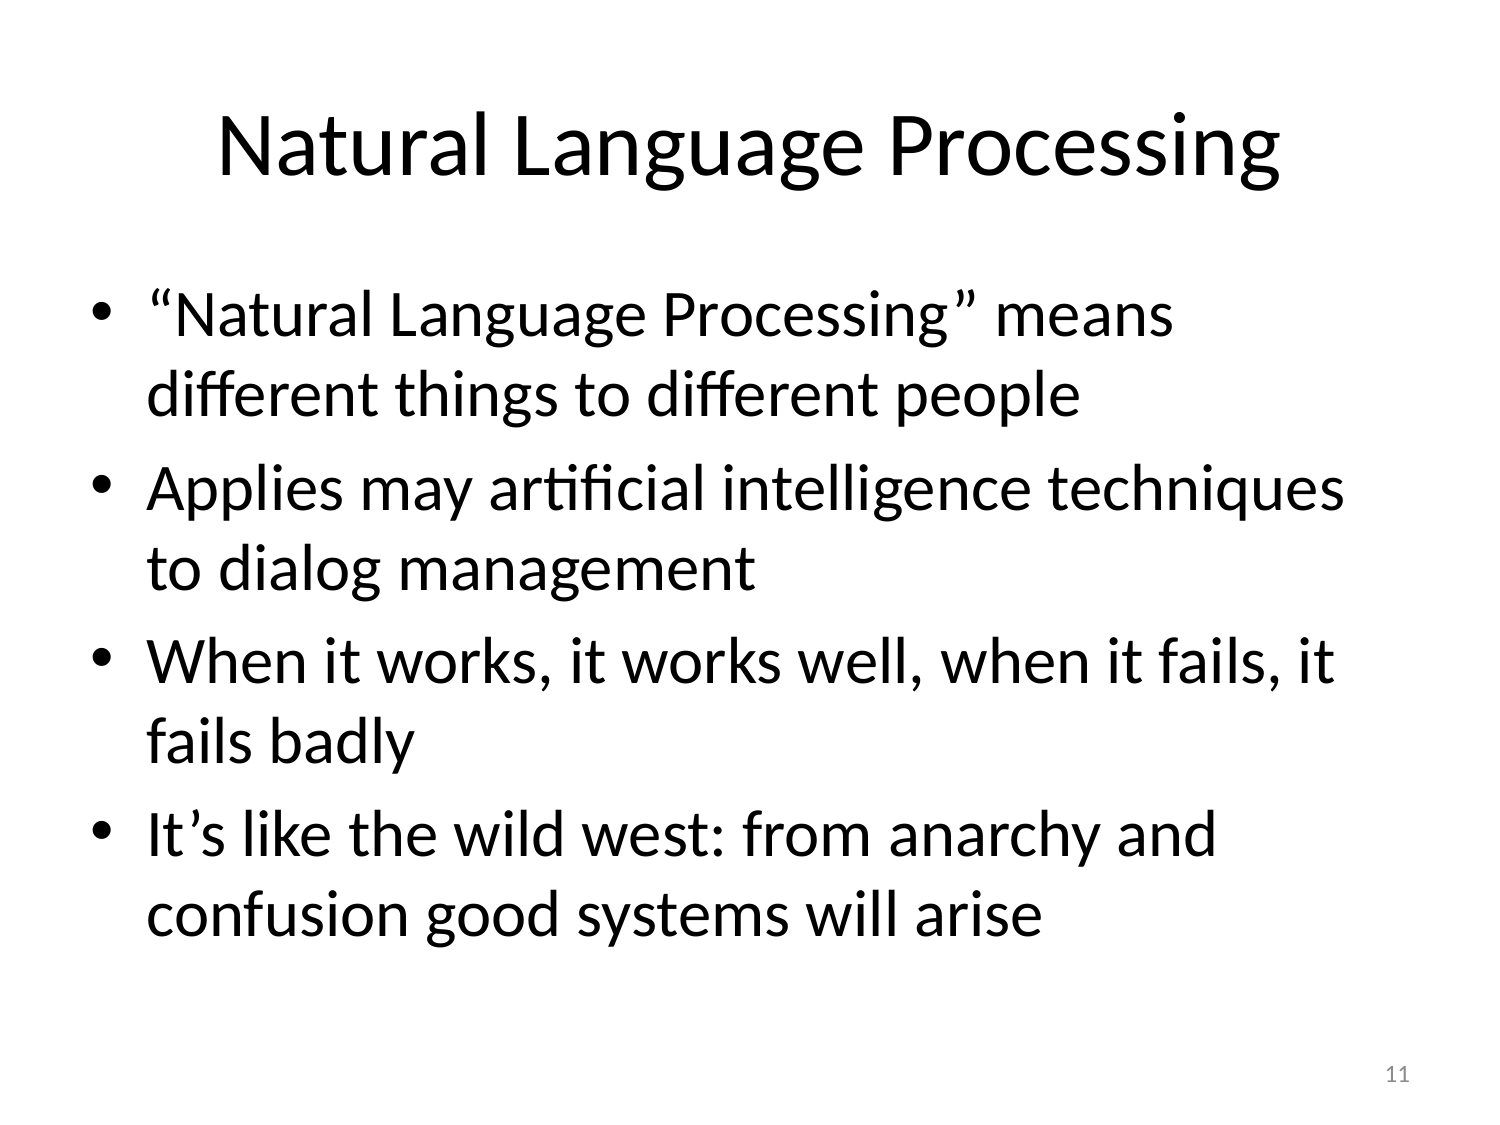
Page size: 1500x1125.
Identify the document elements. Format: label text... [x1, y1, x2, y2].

slide_number 11 [1074, 1042, 1425, 1103]
list “Natural Language Processing” means different things to different people Applies may artificial intelligence techniques to dialog management When it works, it works well, when it fails, it fails badly It’s like the wild west: from anarchy and confusion good systems will arise [75, 262, 1425, 1005]
title Natural Language Processing [75, 45, 1425, 233]
